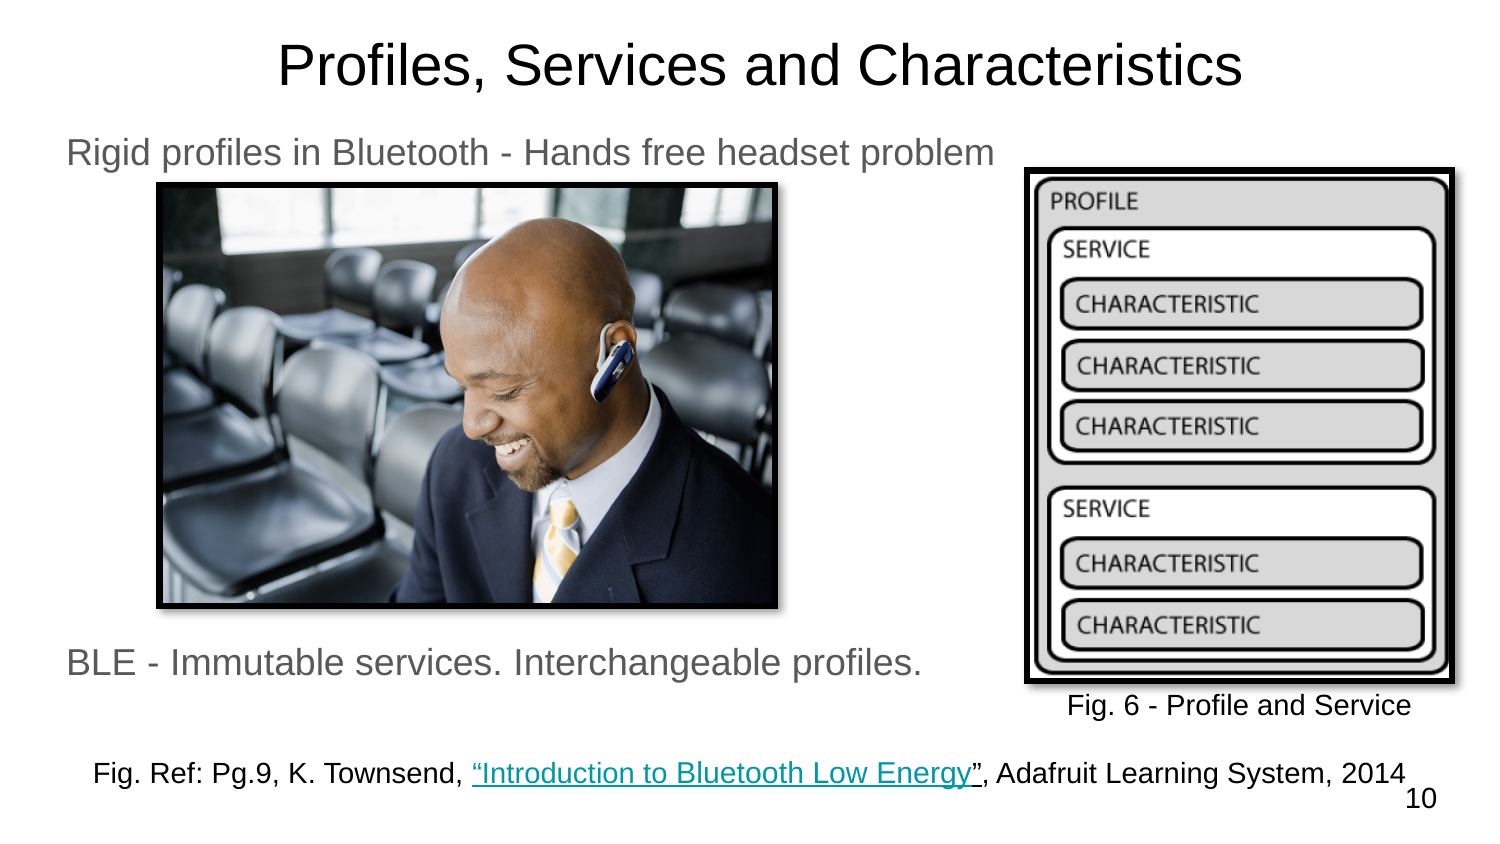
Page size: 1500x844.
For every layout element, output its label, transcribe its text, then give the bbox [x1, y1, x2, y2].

slide_number 10 [1389, 764, 1480, 830]
list Rigid profiles in Bluetooth - Hands free headset problem BLE - Immutable services. Interchangeable profiles. [51, 106, 1449, 745]
text_box Fig. 6 - Profile and Service [986, 677, 1493, 731]
picture [1029, 173, 1450, 678]
title Profiles, Services and Characteristics [51, 12, 1449, 106]
text_box Fig. Ref: Pg.9, K. Townsend, “Introduction to Bluetooth Low Energy”, Adafruit Learning System, 2014 [25, 745, 1474, 798]
picture [162, 187, 772, 604]
